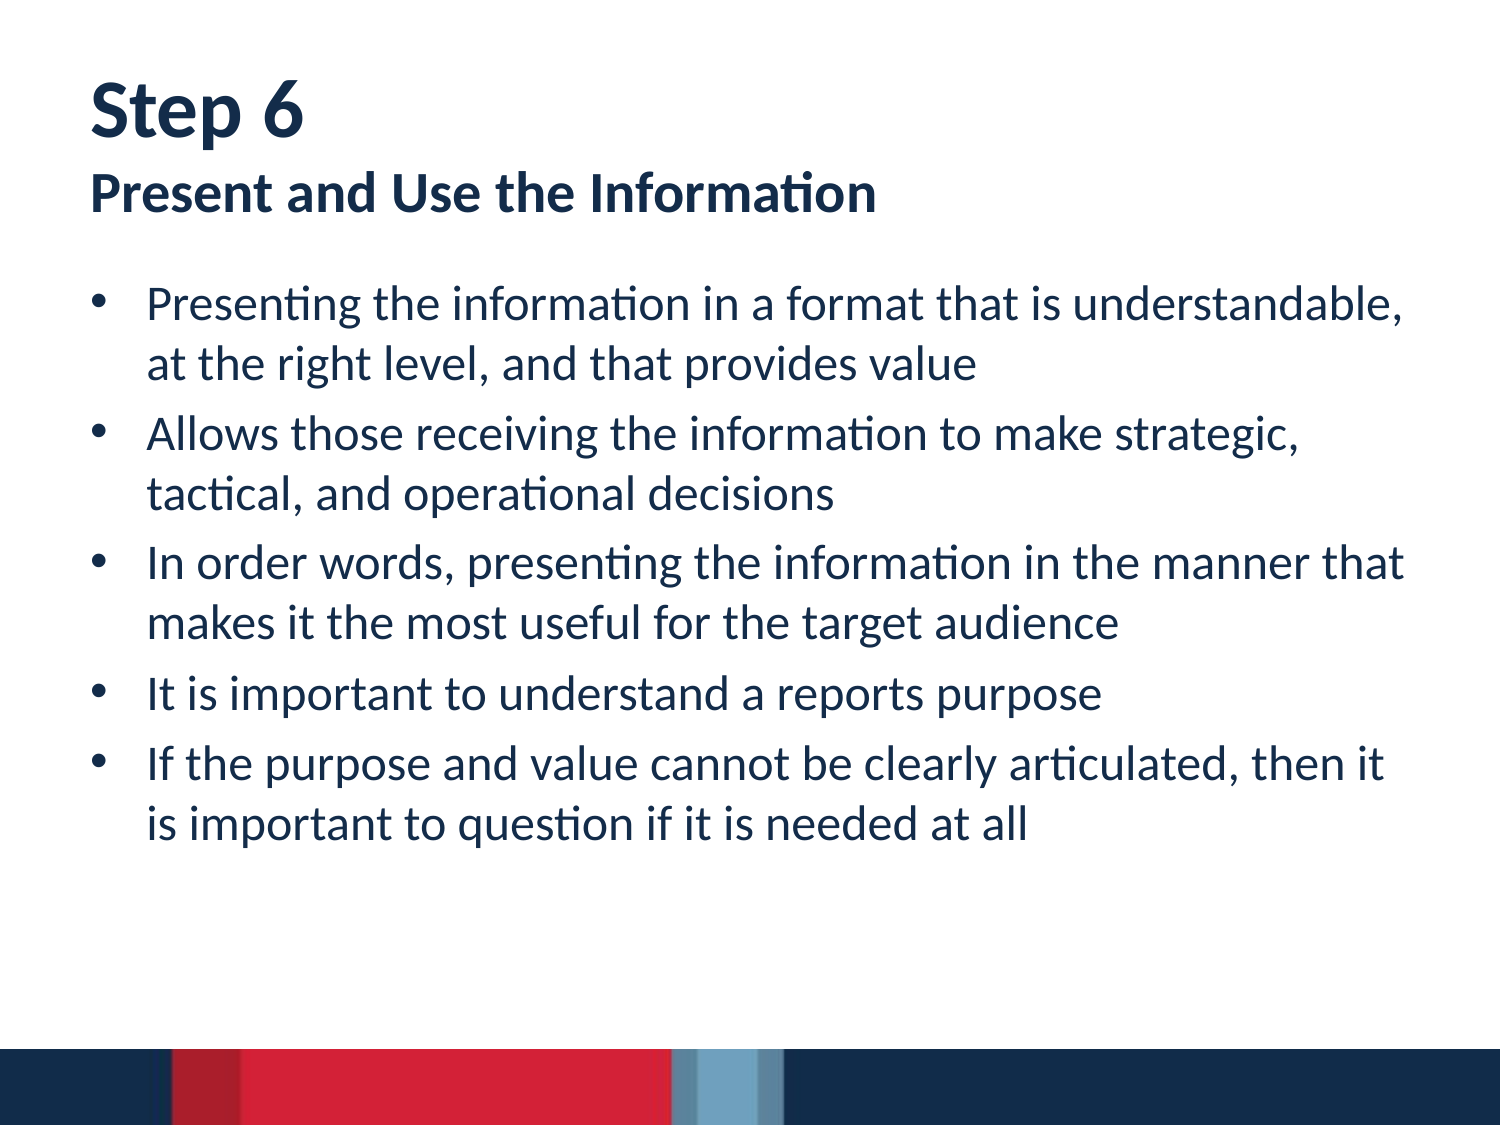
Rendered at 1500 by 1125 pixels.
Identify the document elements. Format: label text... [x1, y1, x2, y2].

title Step 6 Present and Use the Information [75, 45, 1425, 233]
list Presenting the information in a format that is understandable, at the right level, and that provides value Allows those receiving the information to make strategic, tactical, and operational decisions In order words, presenting the information in the manner that makes it the most useful for the target audience It is important to understand a reports purpose If the purpose and value cannot be clearly articulated, then it is important to question if it is needed at all [75, 262, 1425, 975]
picture [0, 1049, 1500, 1125]
